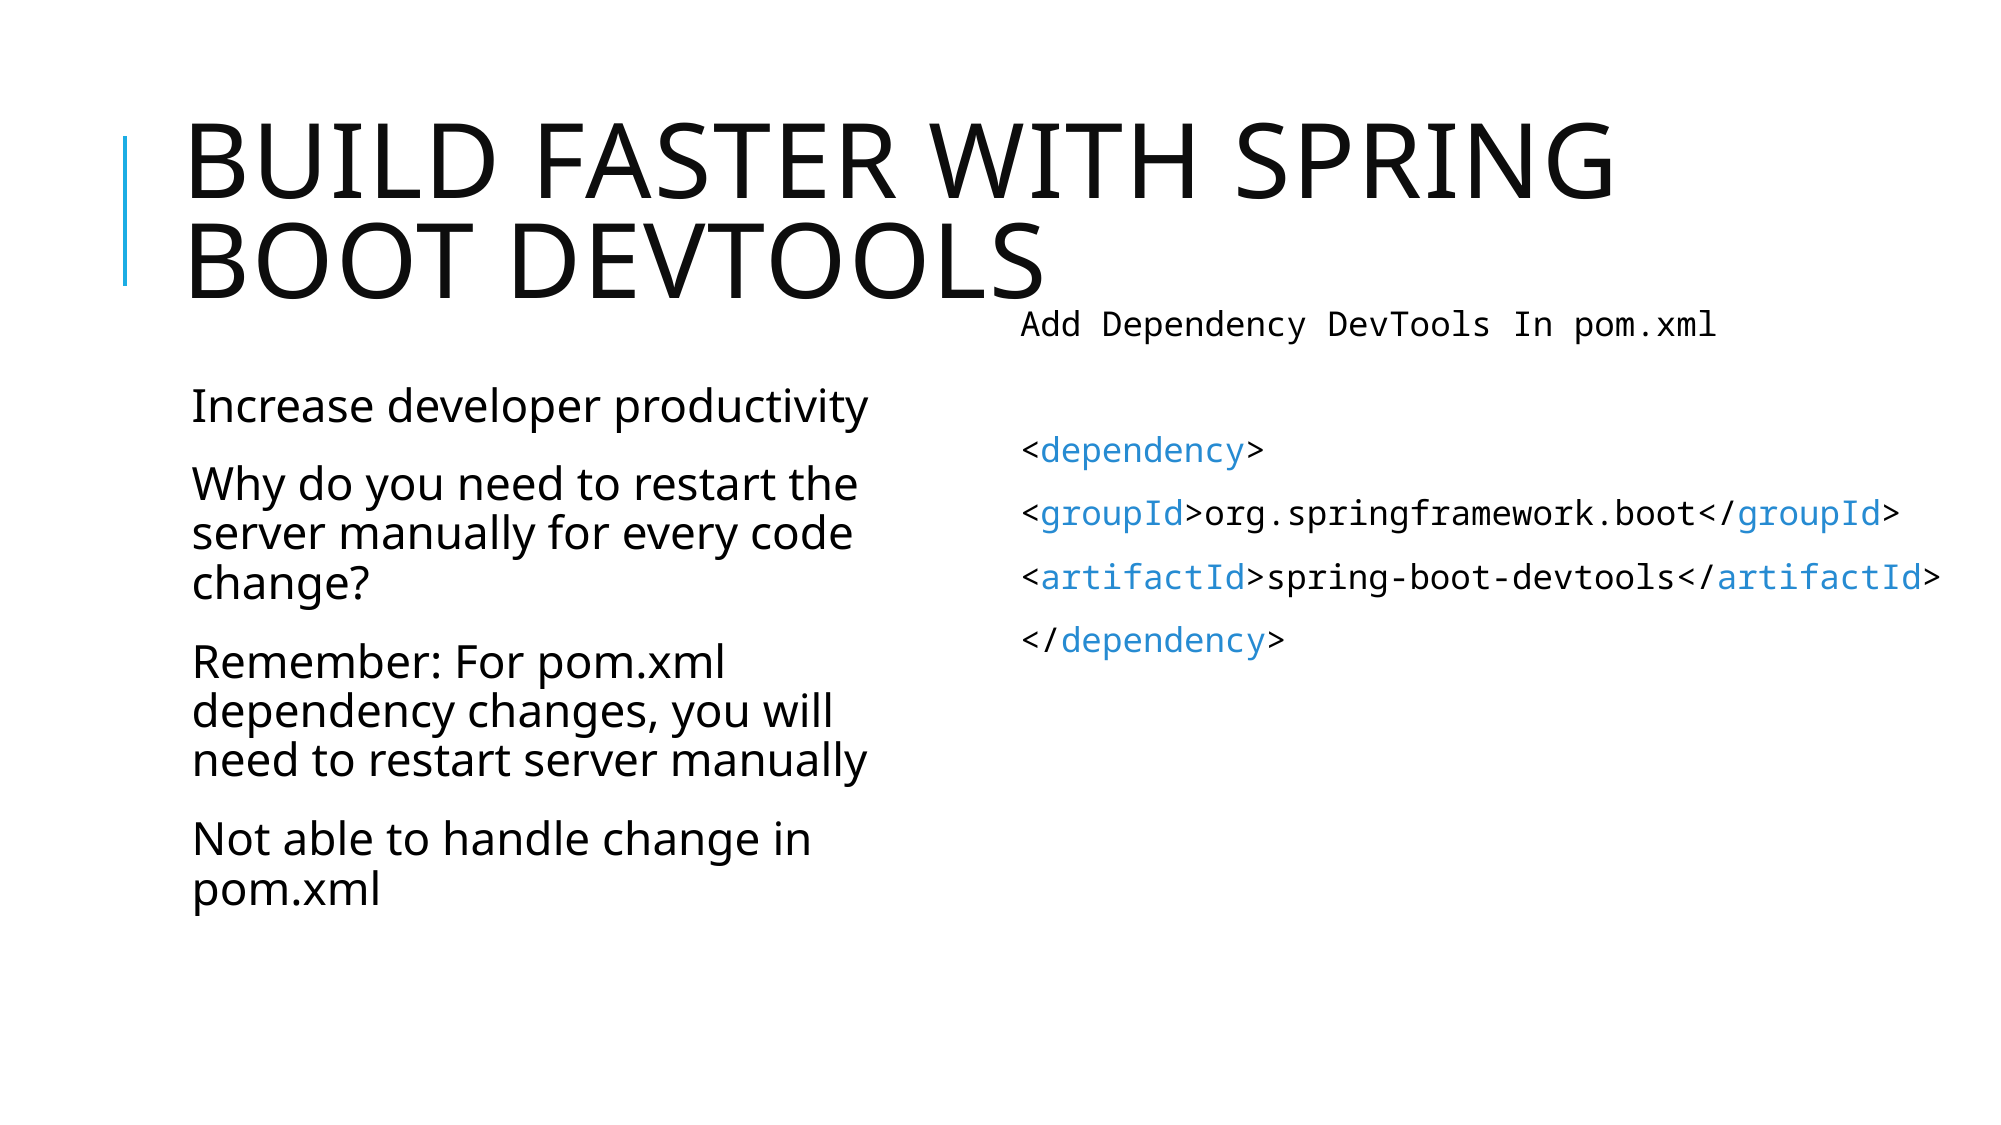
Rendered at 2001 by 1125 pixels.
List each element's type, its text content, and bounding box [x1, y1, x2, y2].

list Add Dependency DevTools In pom.xml <dependency> <groupId>org.springframework.boot</groupId> <artifactId>spring-boot-devtools</artifactId> </dependency> [1012, 299, 2000, 674]
title Build Faster with Spring Boot DevTools [168, 96, 1763, 342]
list Increase developer productivity Why do you need to restart the server manually for every code change? Remember: For pom.xml dependency changes, you will need to restart server manually Not able to handle change in pom.xml [168, 375, 948, 1035]
